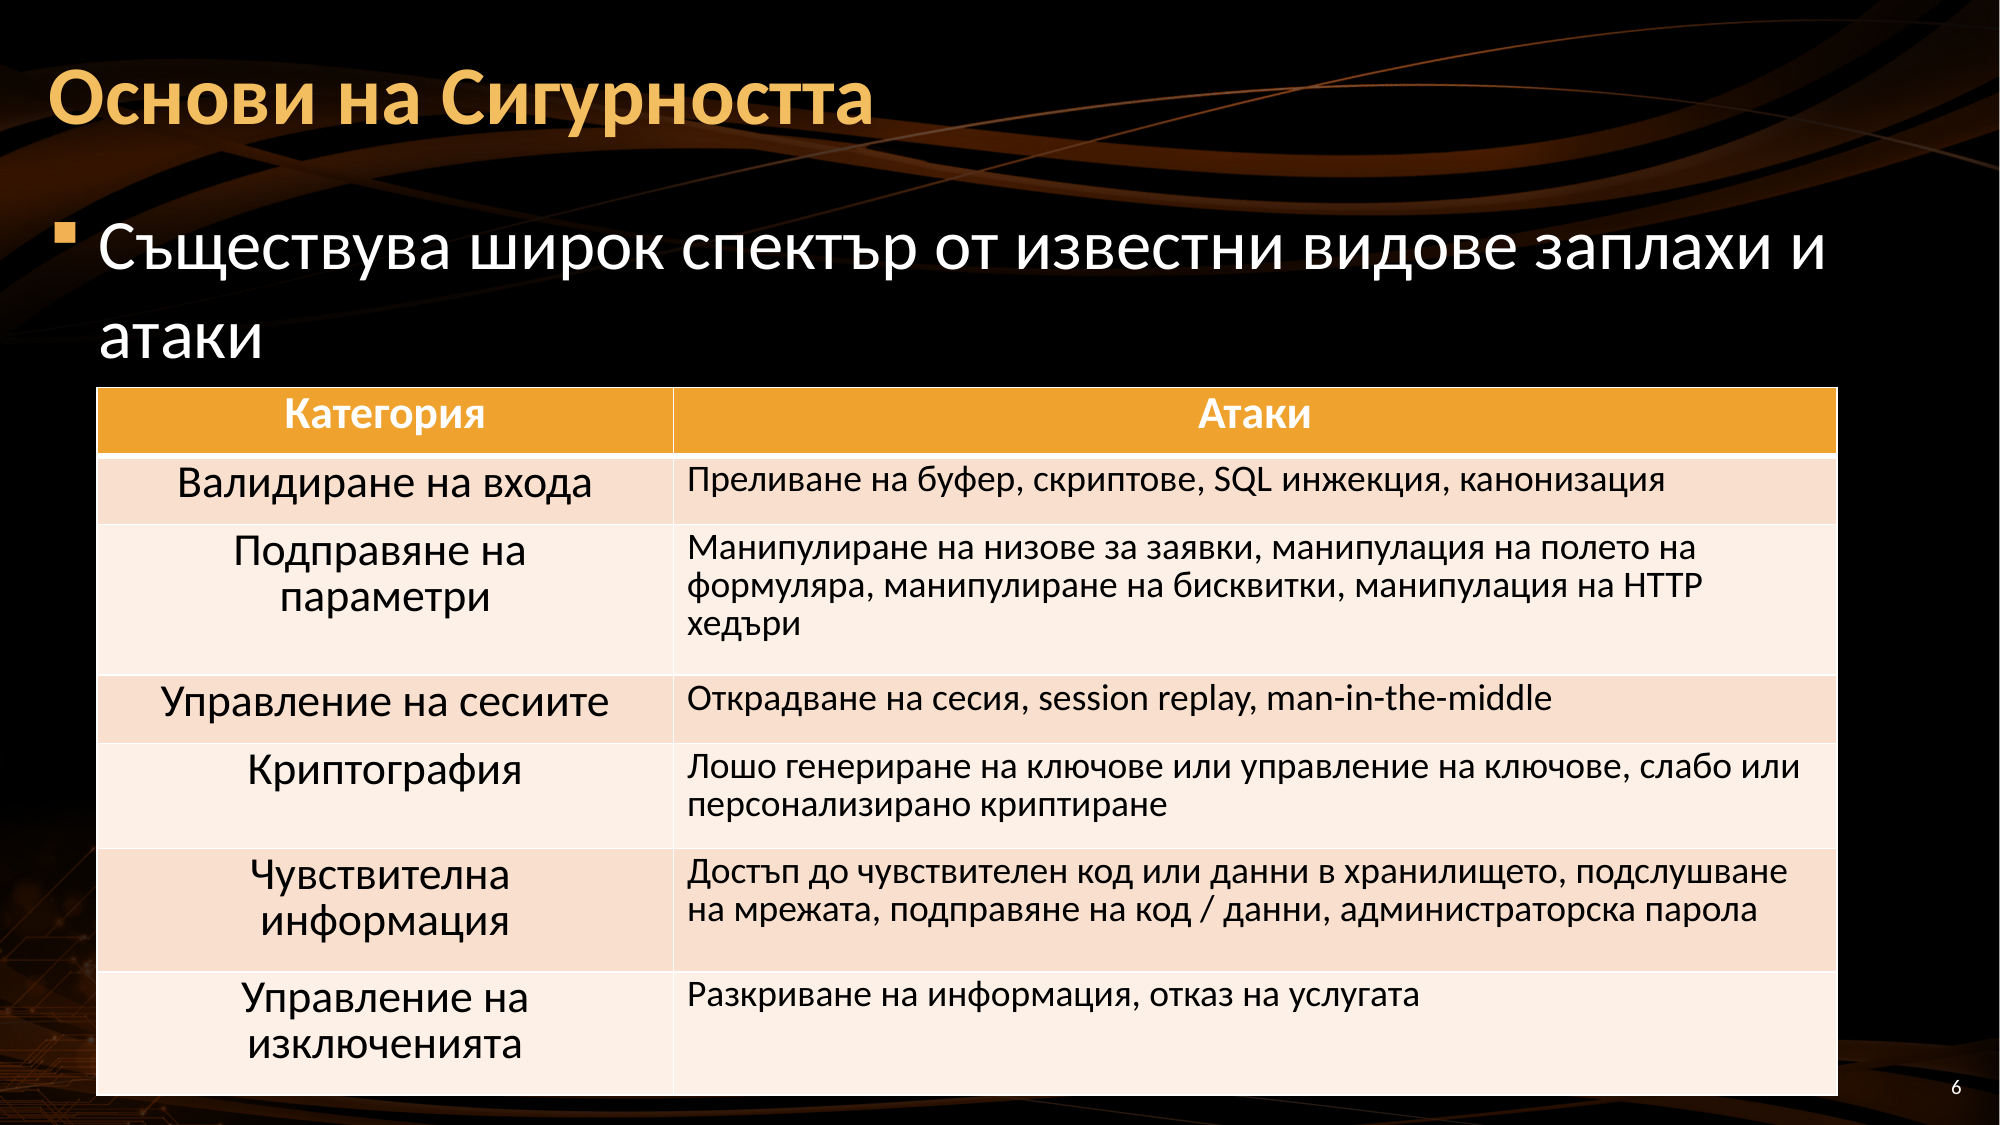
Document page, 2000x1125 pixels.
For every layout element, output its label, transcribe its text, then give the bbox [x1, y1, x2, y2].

table_header Атаки [674, 388, 1836, 453]
table_cell Манипулиране на низове за заявки, манипулация на полето на формуляра, манипулиране на бисквитки, манипулация на HTTP хедъри [674, 525, 1836, 674]
table_header Категория [98, 388, 673, 453]
table_cell Валидиране на входа [98, 459, 673, 524]
table_cell Управление на изключенията [98, 973, 673, 1094]
table_cell Преливане на буфер, скриптове, SQL инжекция, канонизация [674, 459, 1836, 524]
table_cell Криптография [98, 744, 673, 848]
table_cell Достъп до чувствителен код или данни в хранилището, подслушване на мрежата, подправяне на код / данни, администраторска парола [674, 849, 1836, 971]
picture [0, 0, 2000, 1125]
table_cell Управление на сесиите [98, 676, 673, 743]
list Съществува широк спектър от известни видове заплахи и атаки [31, 188, 1968, 1103]
table_cell Лошо генериране на ключове или управление на ключове, слабо или персонализирано криптиране [674, 744, 1836, 848]
table_cell Открадване на сесия, session replay, man-in-the-middle [674, 676, 1836, 743]
table_cell Разкриване на информация, отказ на услугата [674, 973, 1836, 1094]
table_cell Чувствителна информация [98, 849, 673, 971]
title Основи на Сигурността [30, 6, 1602, 189]
table_cell Подправяне на параметри [98, 525, 673, 674]
